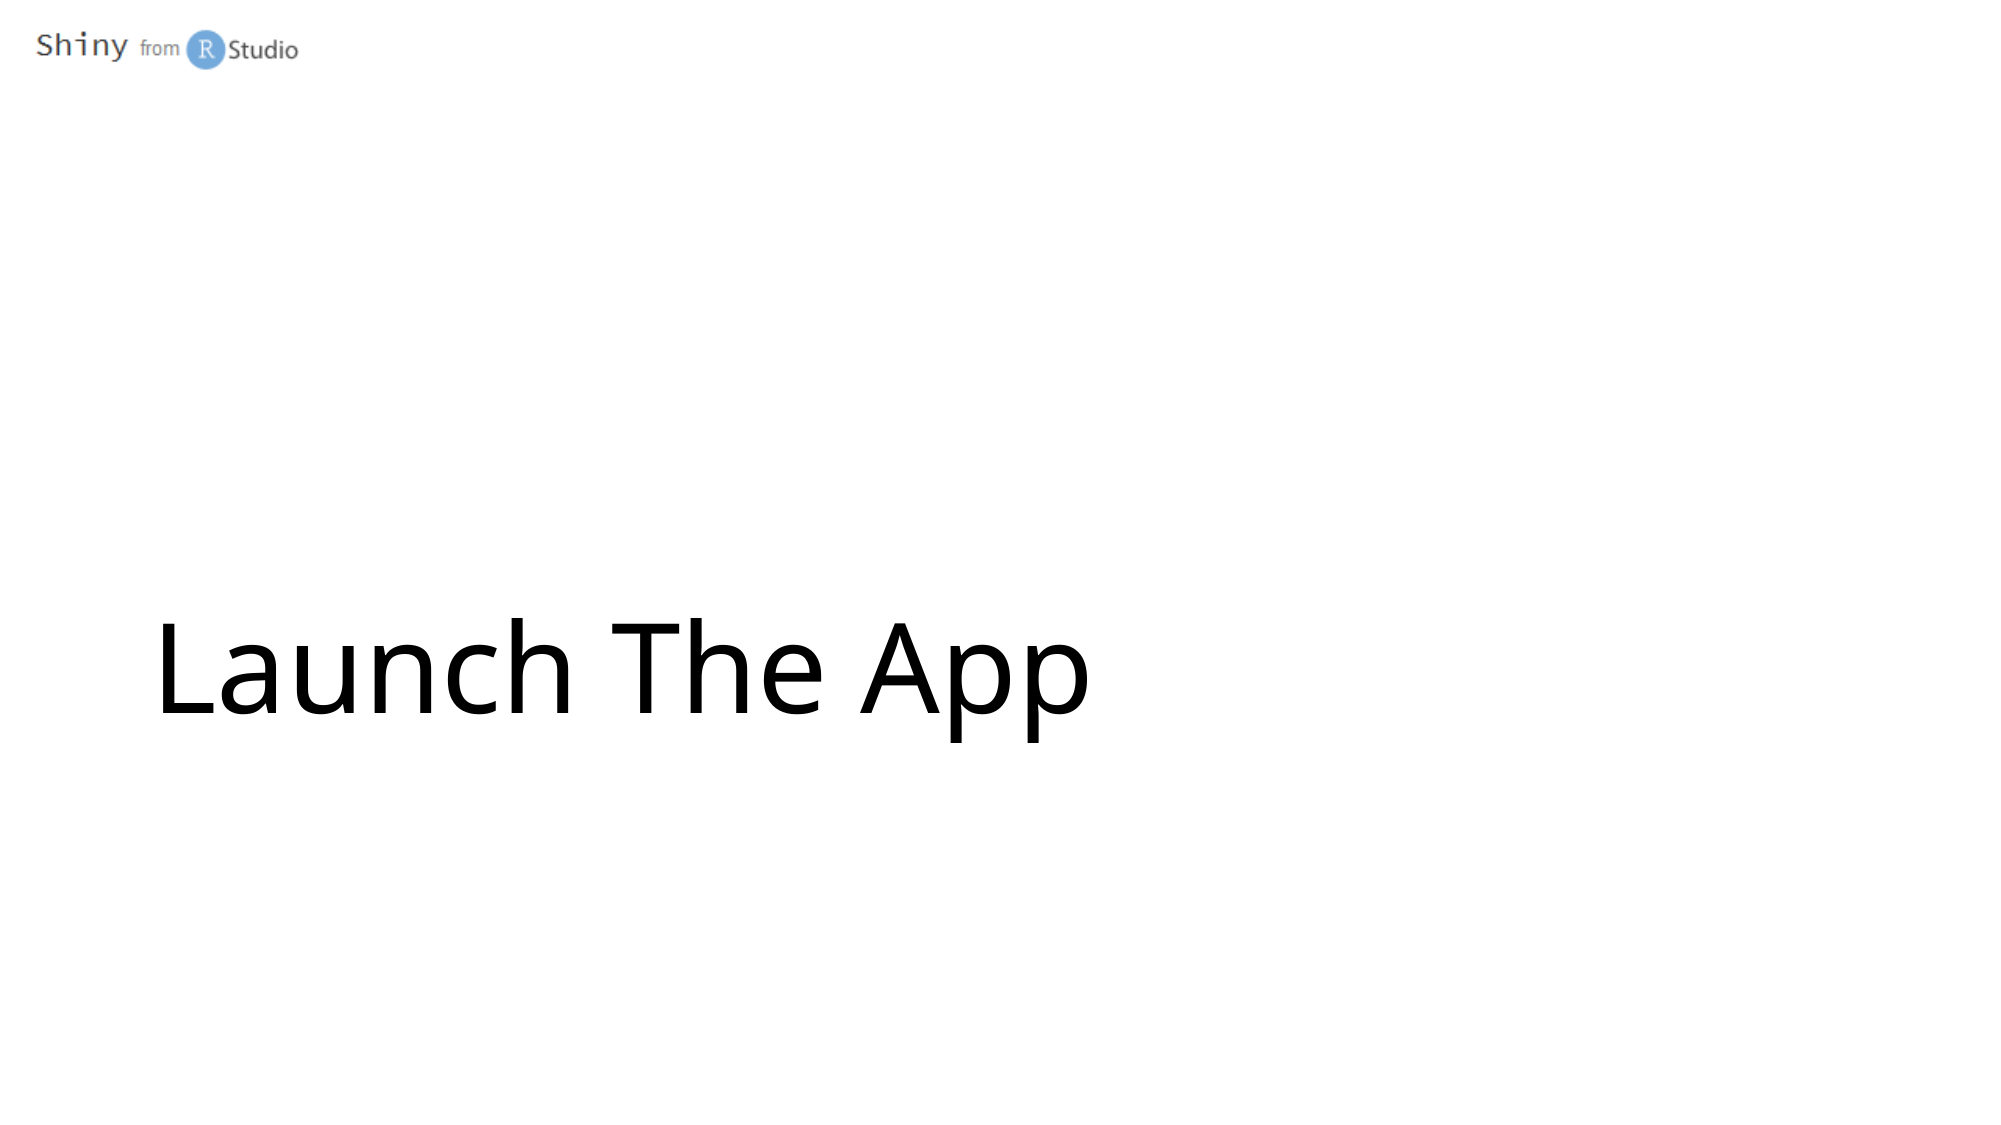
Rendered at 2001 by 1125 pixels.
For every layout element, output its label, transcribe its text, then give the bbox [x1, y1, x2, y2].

title Launch The App [136, 280, 1862, 749]
picture [22, 13, 313, 85]
